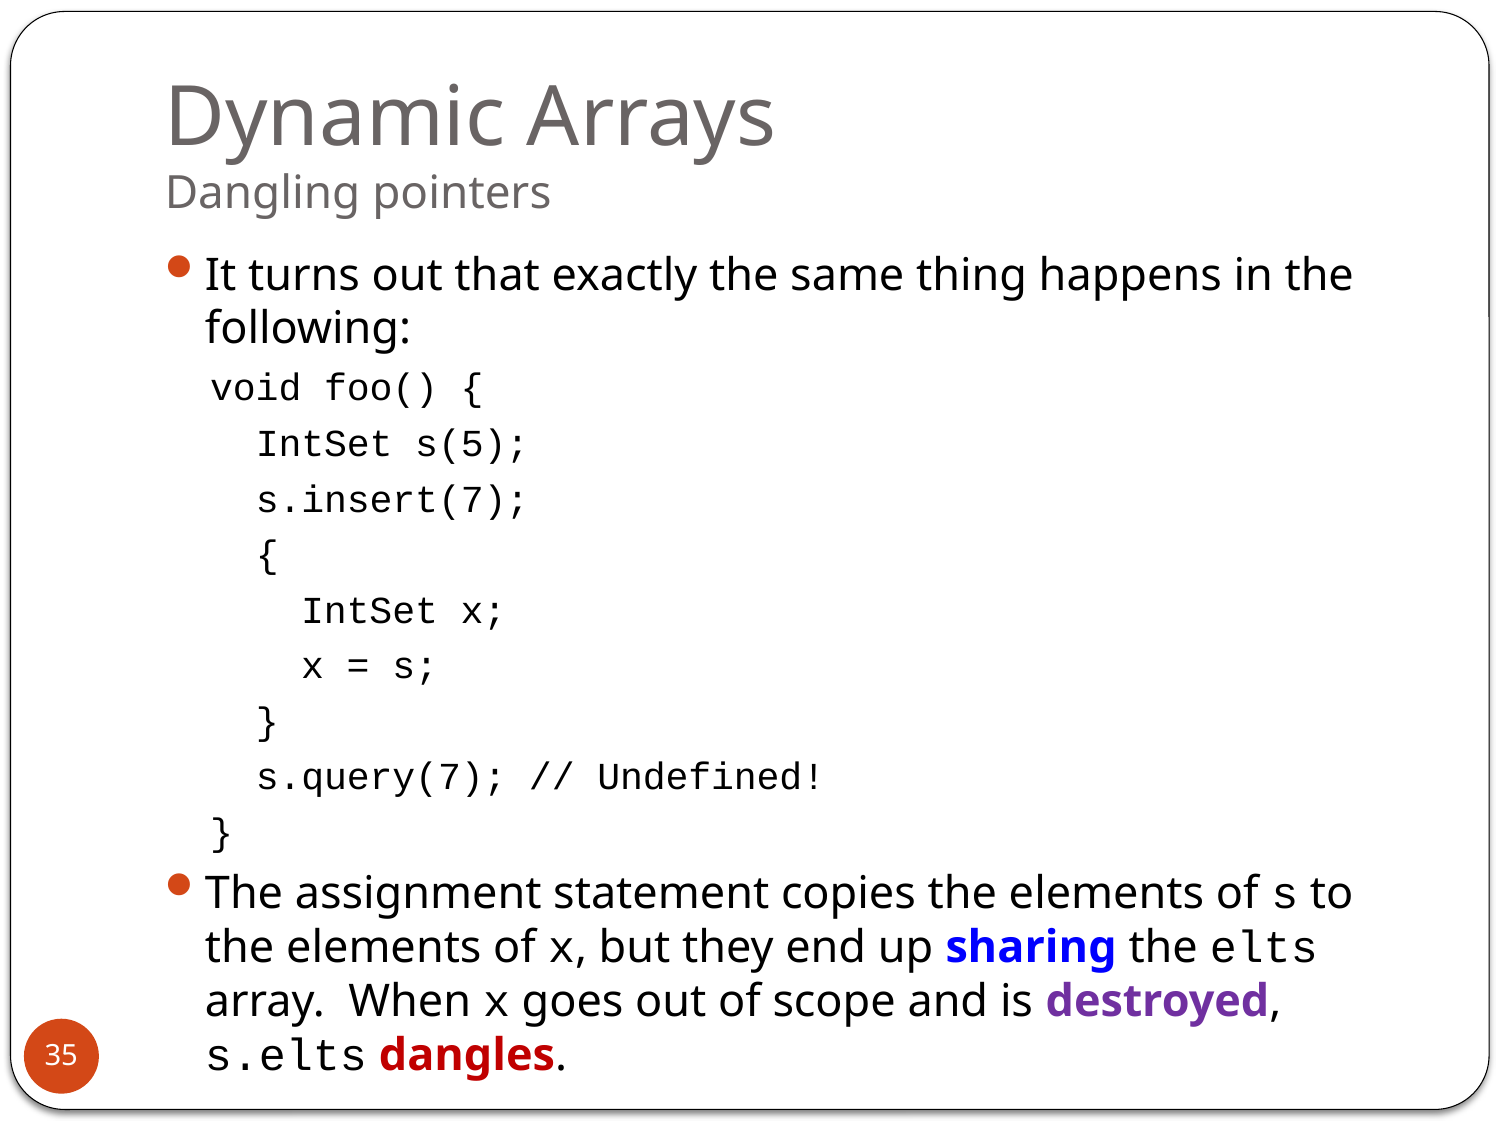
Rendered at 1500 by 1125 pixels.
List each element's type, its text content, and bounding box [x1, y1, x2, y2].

title Dynamic Arrays Dangling pointers [150, 45, 1425, 233]
slide_number 35 [23, 1018, 99, 1094]
list It turns out that exactly the same thing happens in the following: void foo() { IntSet s(5); s.insert(7); { IntSet x; x = s; } s.query(7); // Undefined! } The assignment statement copies the elements of s to the elements of x, but they end up sharing the elts array. When x goes out of scope and is destroyed, s.elts dangles. [150, 237, 1425, 1088]
